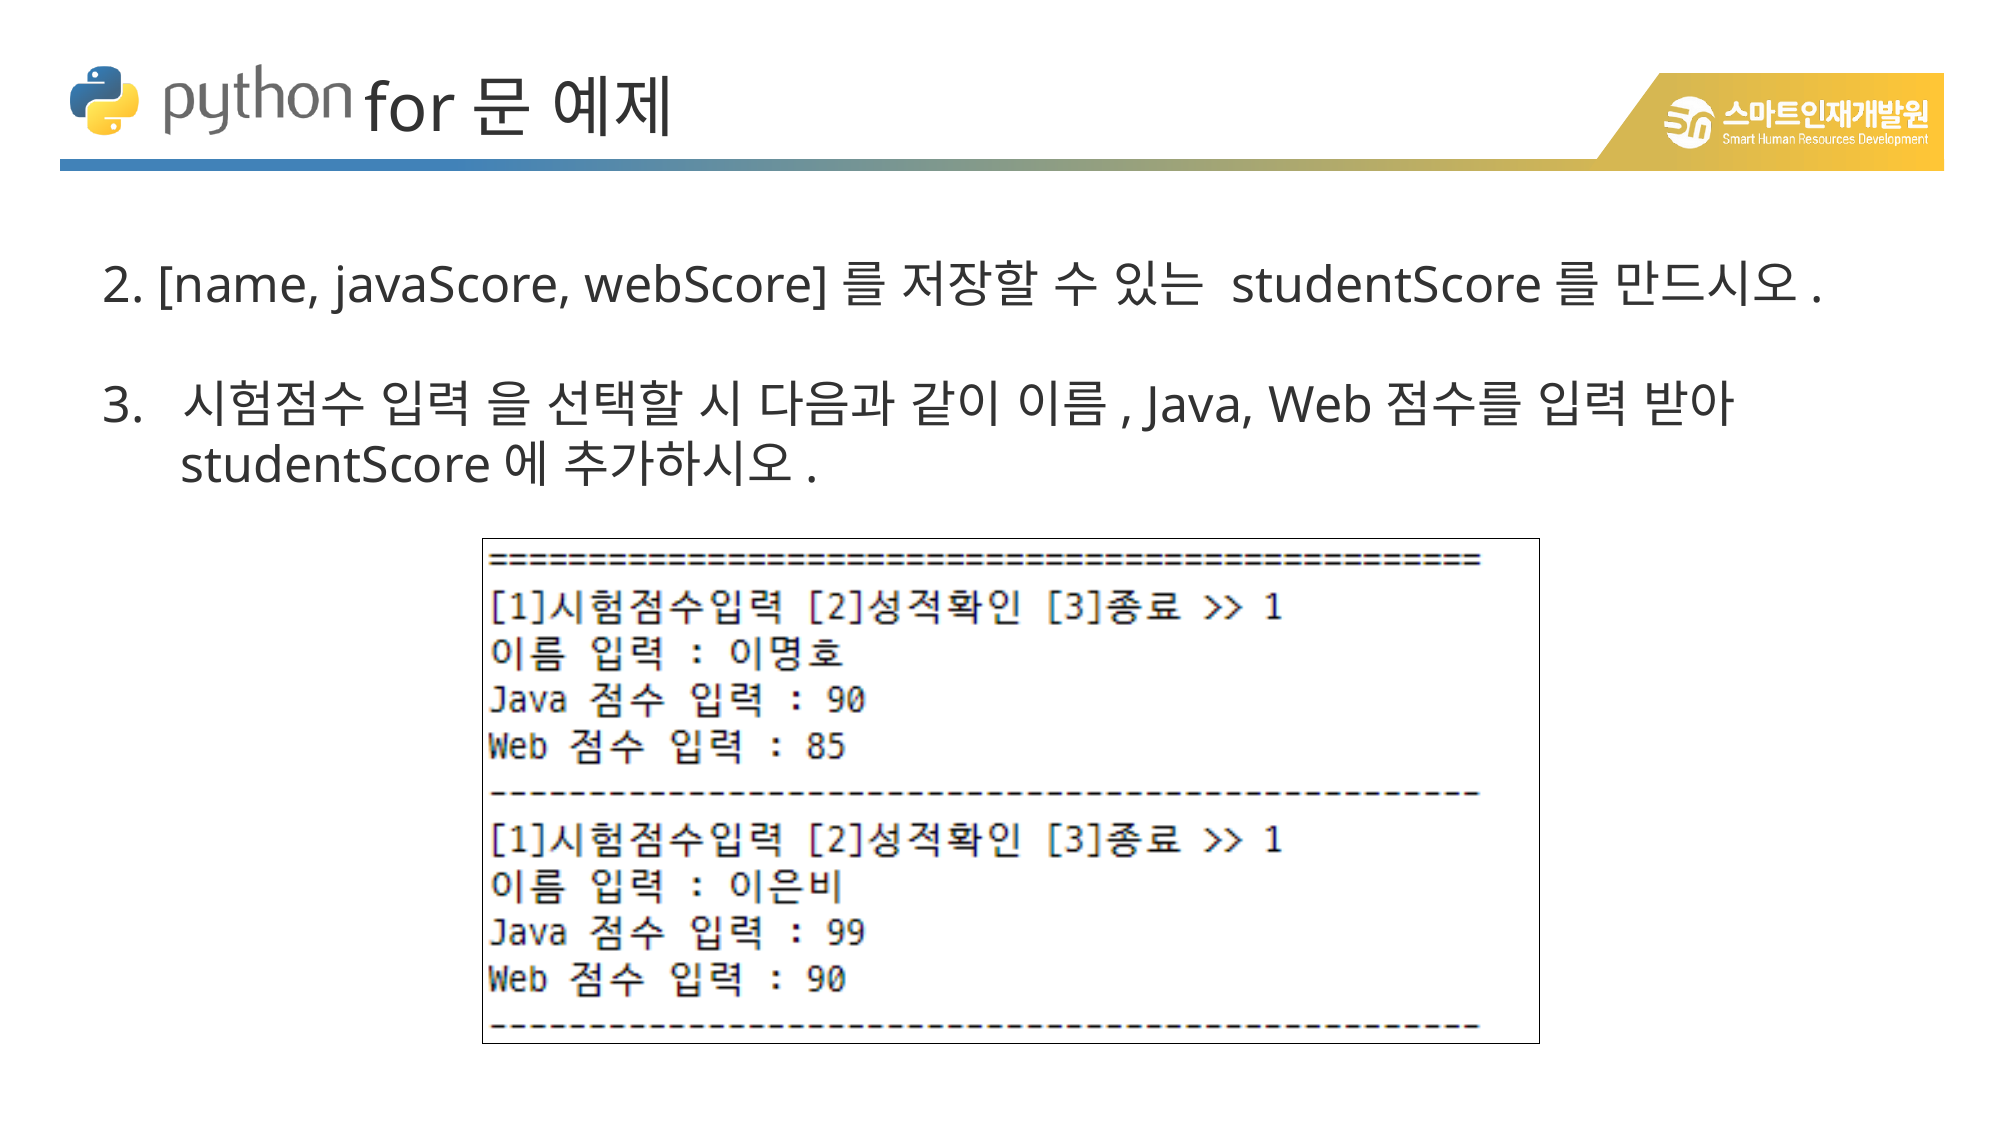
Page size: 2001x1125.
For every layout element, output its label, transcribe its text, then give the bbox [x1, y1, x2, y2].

picture [482, 537, 1540, 1044]
picture [60, 55, 363, 147]
picture [1658, 89, 1932, 155]
text_box 2. [name, javaScore, webScore]를 저장할 수 있는 studentScore를 만드시오. 3. 시험점수 입력 을 선택할 시 다음과 같이 이름, Java, Web점수를 입력 받아 studentScore에 추가하시오. [87, 245, 1927, 500]
text_box for문 예제 [350, 57, 690, 153]
